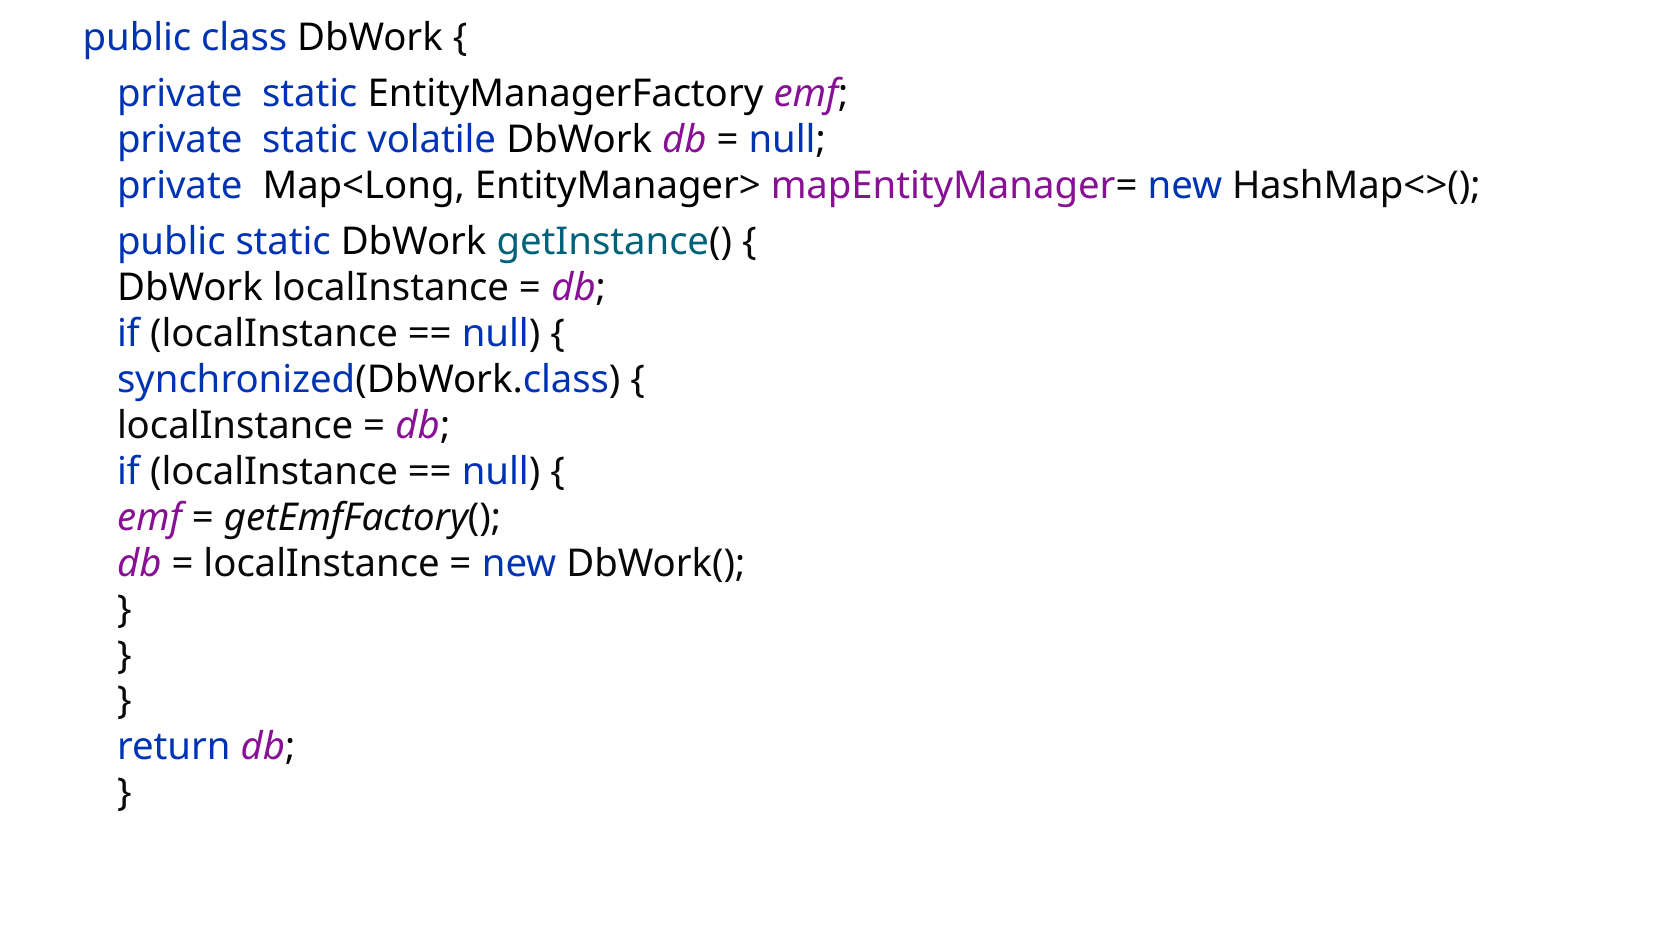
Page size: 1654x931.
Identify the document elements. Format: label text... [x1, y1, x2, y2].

text_box public class DbWork { private static EntityManagerFactory emf; private static volatile DbWork db = null; private Map<Long, EntityManager> mapEntityManager= new HashMap<>(); public static DbWork getInstance() { DbWork localInstance = db; if (localInstance == null) { synchronized(DbWork.class) { localInstance = db; if (localInstance == null) { emf = getEmfFactory(); db = localInstance = new DbWork(); } } } return db; } [82, 11, 1571, 874]
